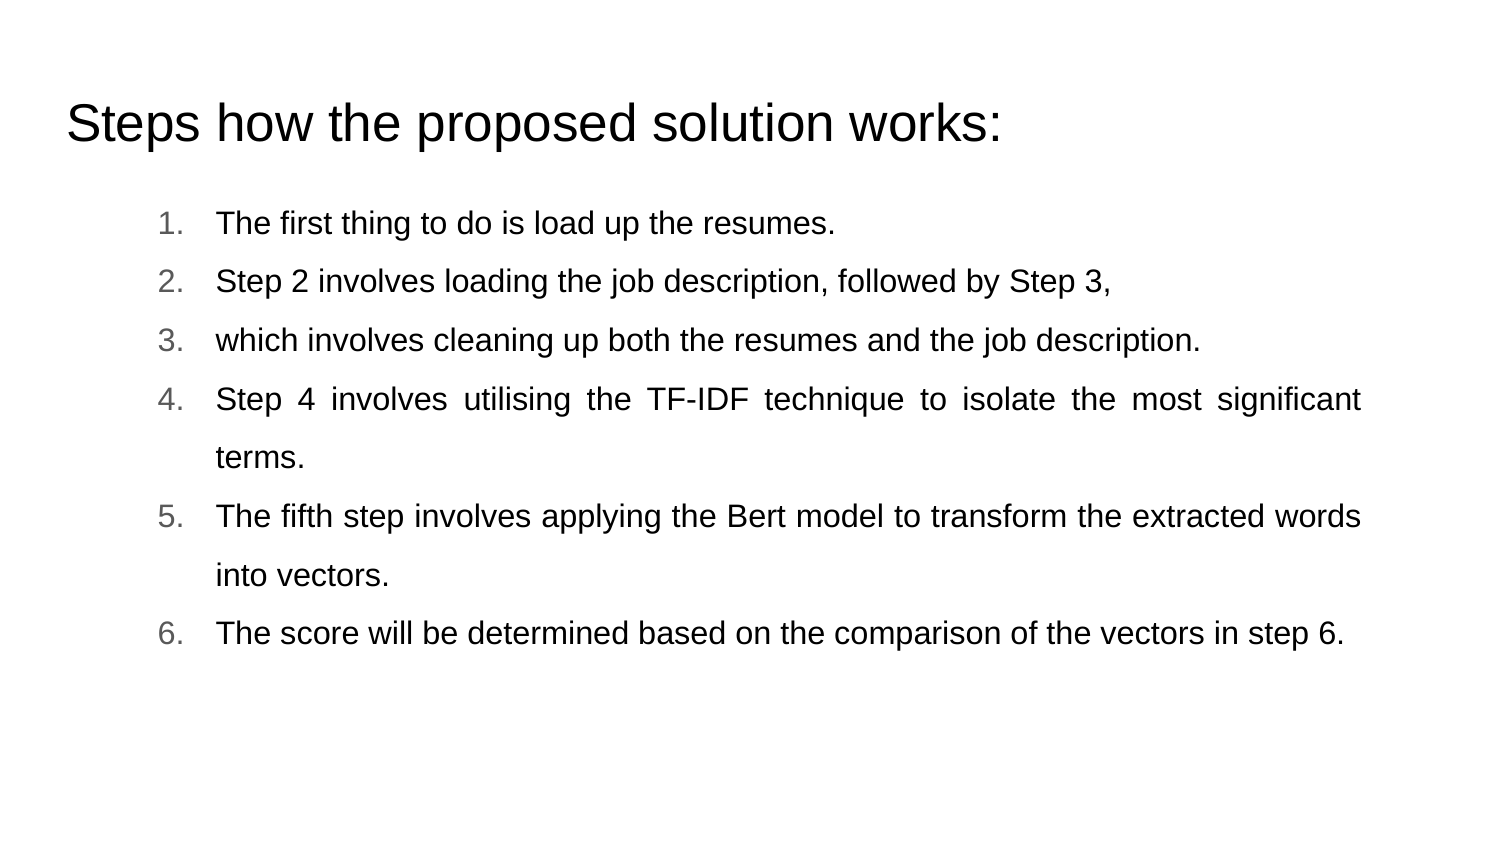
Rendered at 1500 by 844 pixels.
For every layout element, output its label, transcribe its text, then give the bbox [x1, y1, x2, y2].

list The first thing to do is load up the resumes. Step 2 involves loading the job description, followed by Step 3, which involves cleaning up both the resumes and the job description. Step 4 involves utilising the TF-IDF technique to isolate the most significant terms. The fifth step involves applying the Bert model to transform the extracted words into vectors. The score will be determined based on the comparison of the vectors in step 6. [130, 166, 1379, 728]
title Steps how the proposed solution works: [51, 72, 1449, 167]
